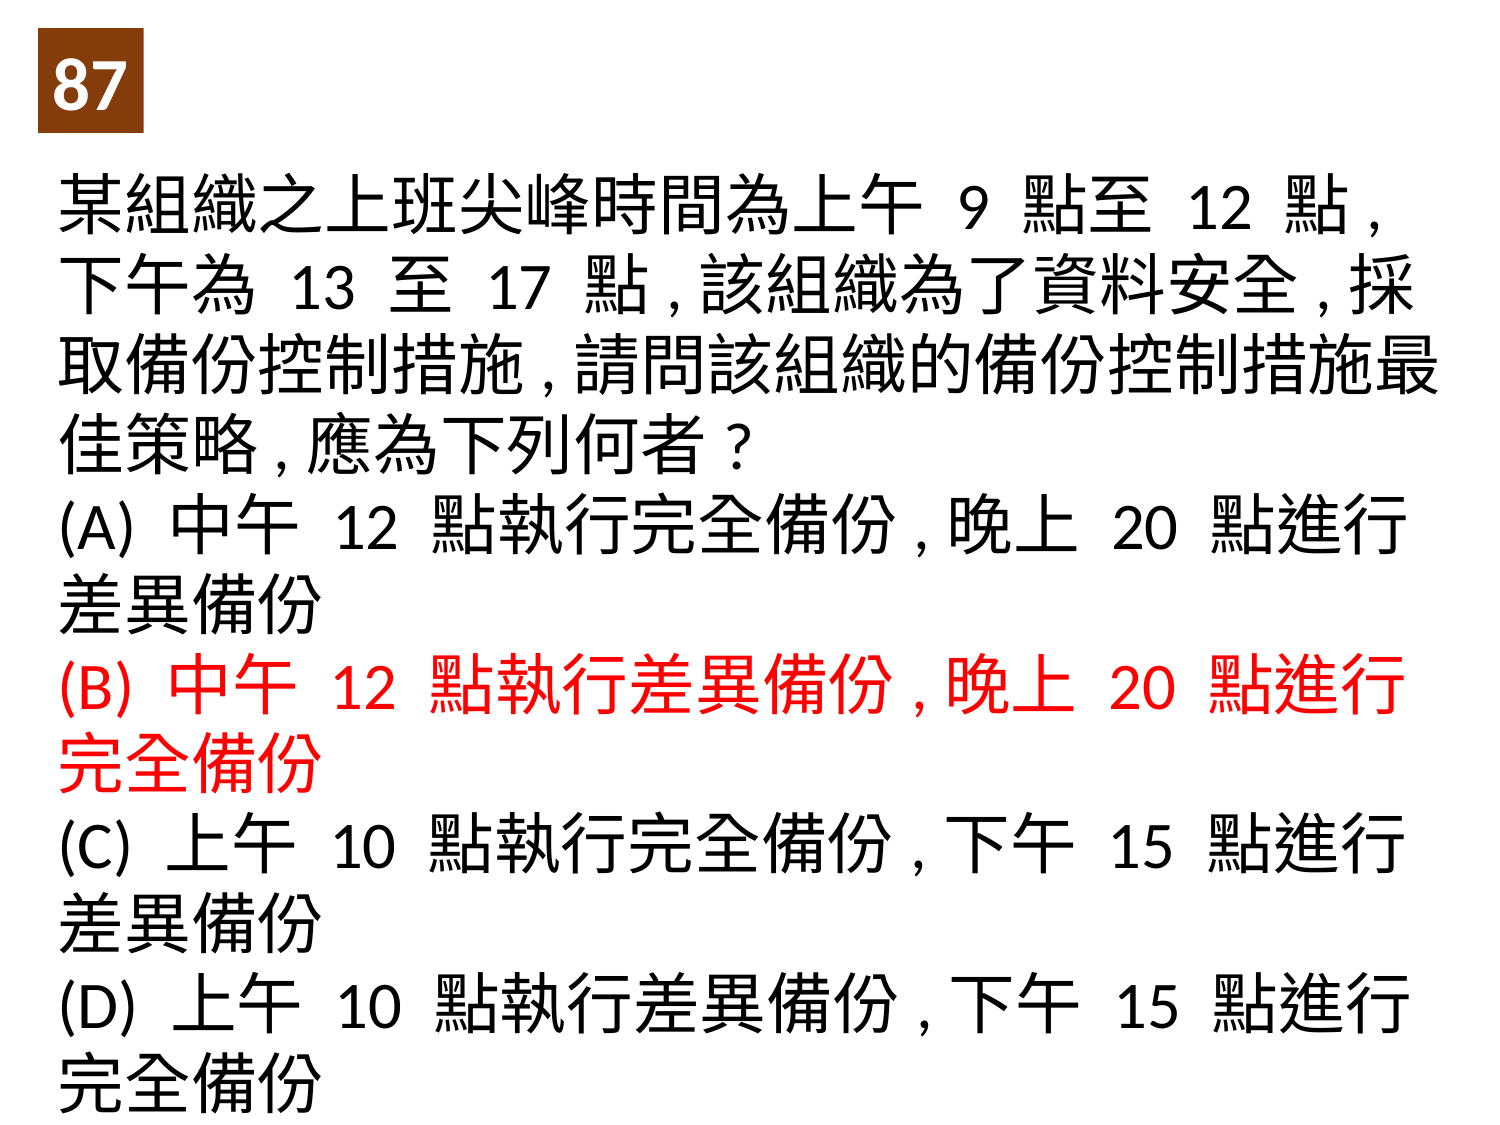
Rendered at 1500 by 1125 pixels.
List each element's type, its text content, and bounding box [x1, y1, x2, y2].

text_box 某組織之上班尖峰時間為上午 9 點至 12 點,下午為 13 至 17 點,該組織為了資料安全,採取備份控制措施,請問該組織的備份控制措施最佳策略,應為下列何者? (A) 中午 12 點執行完全備份,晚上 20 點進行差異備份 (B) 中午 12 點執行差異備份,晚上 20 點進行完全備份 (C) 上午 10 點執行完全備份,下午 15 點進行差異備份 (D) 上午 10 點執行差異備份,下午 15 點進行完全備份 [42, 155, 1457, 1125]
text_box 87 [38, 28, 144, 133]
